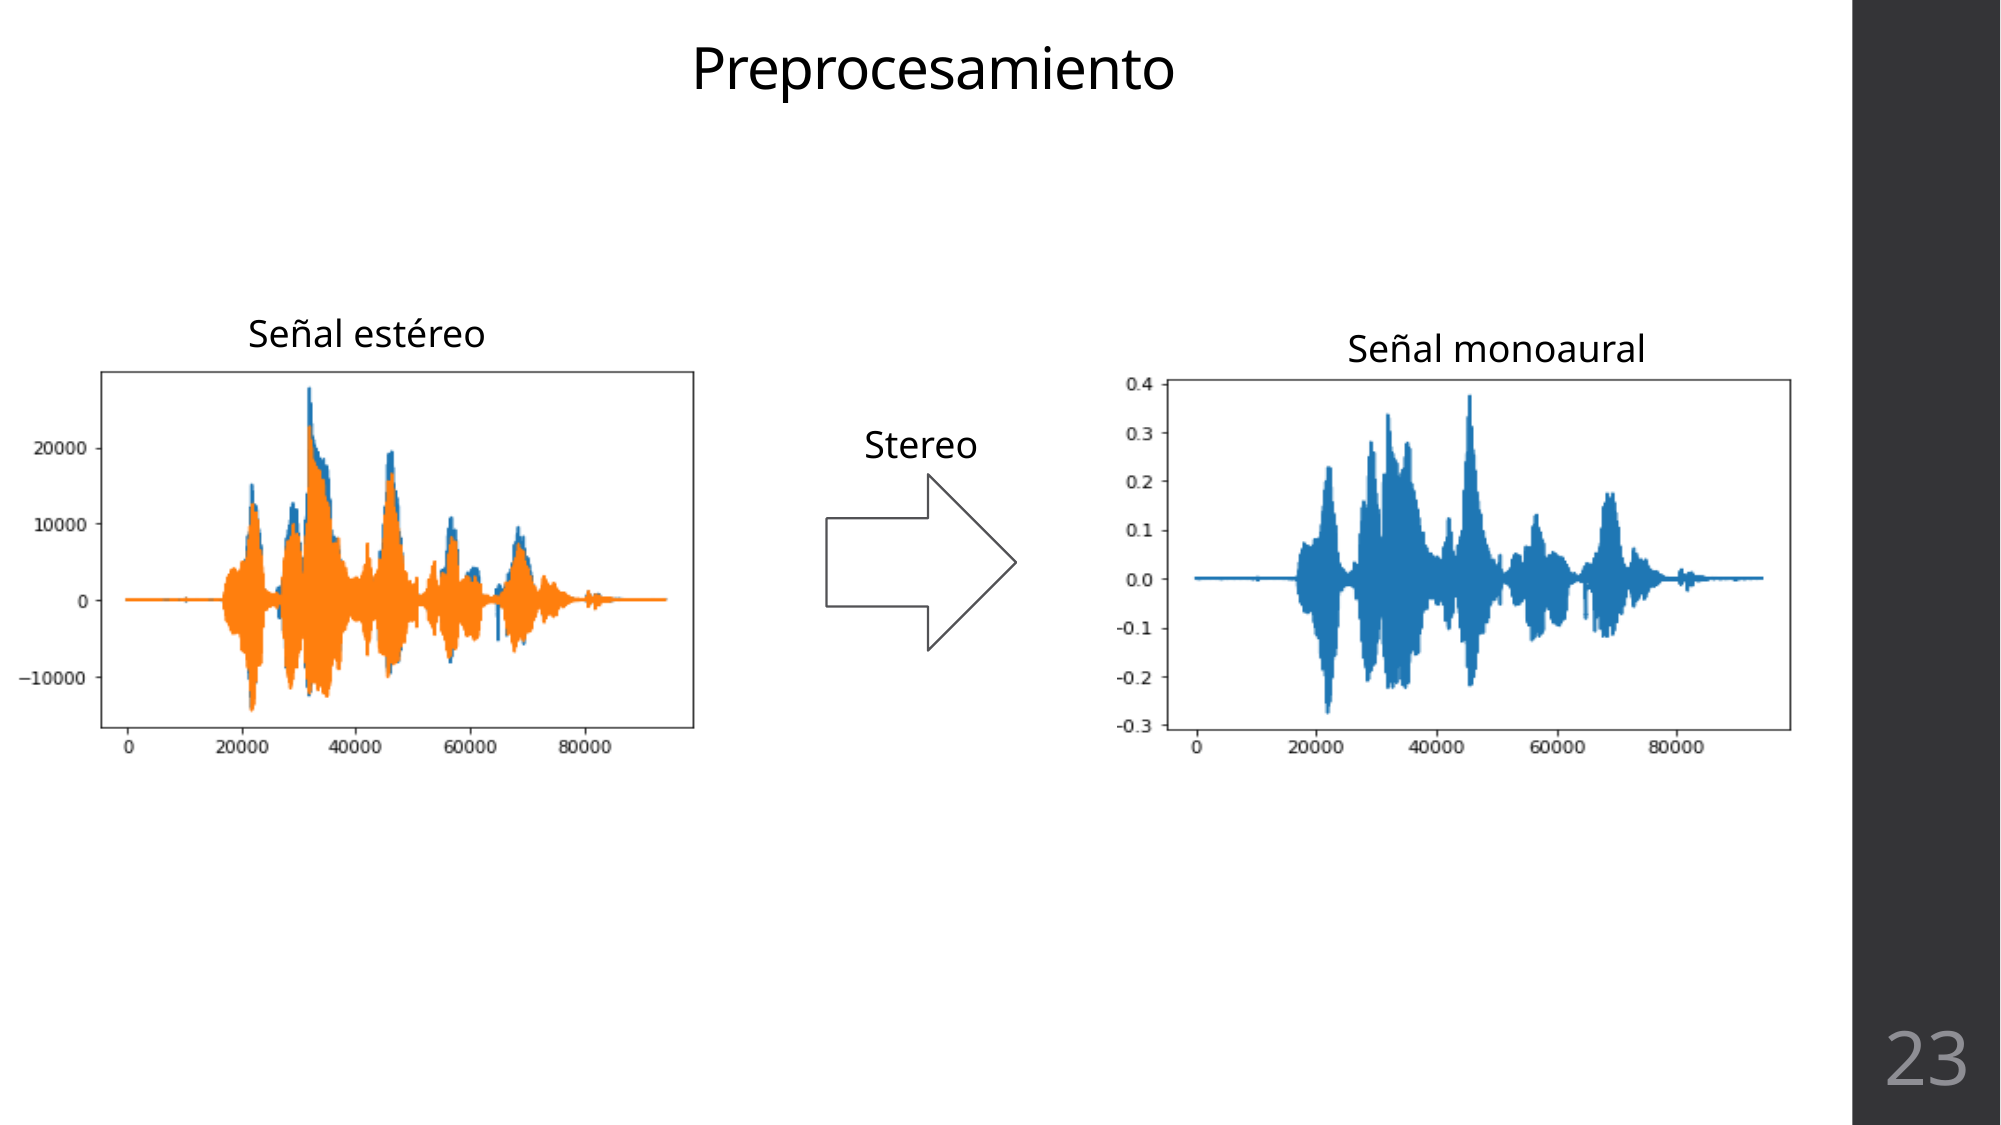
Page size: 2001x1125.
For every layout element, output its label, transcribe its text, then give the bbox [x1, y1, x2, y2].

picture [1117, 365, 1802, 760]
text_box [825, 474, 1017, 652]
picture [15, 365, 700, 760]
slide_number 23 [1852, 1012, 2000, 1110]
text_box Preprocesamiento [57, 46, 1810, 110]
text_box Señal estéreo [233, 303, 501, 360]
text_box Señal monoaural [1332, 317, 1662, 360]
text_box Stereo [849, 413, 994, 474]
